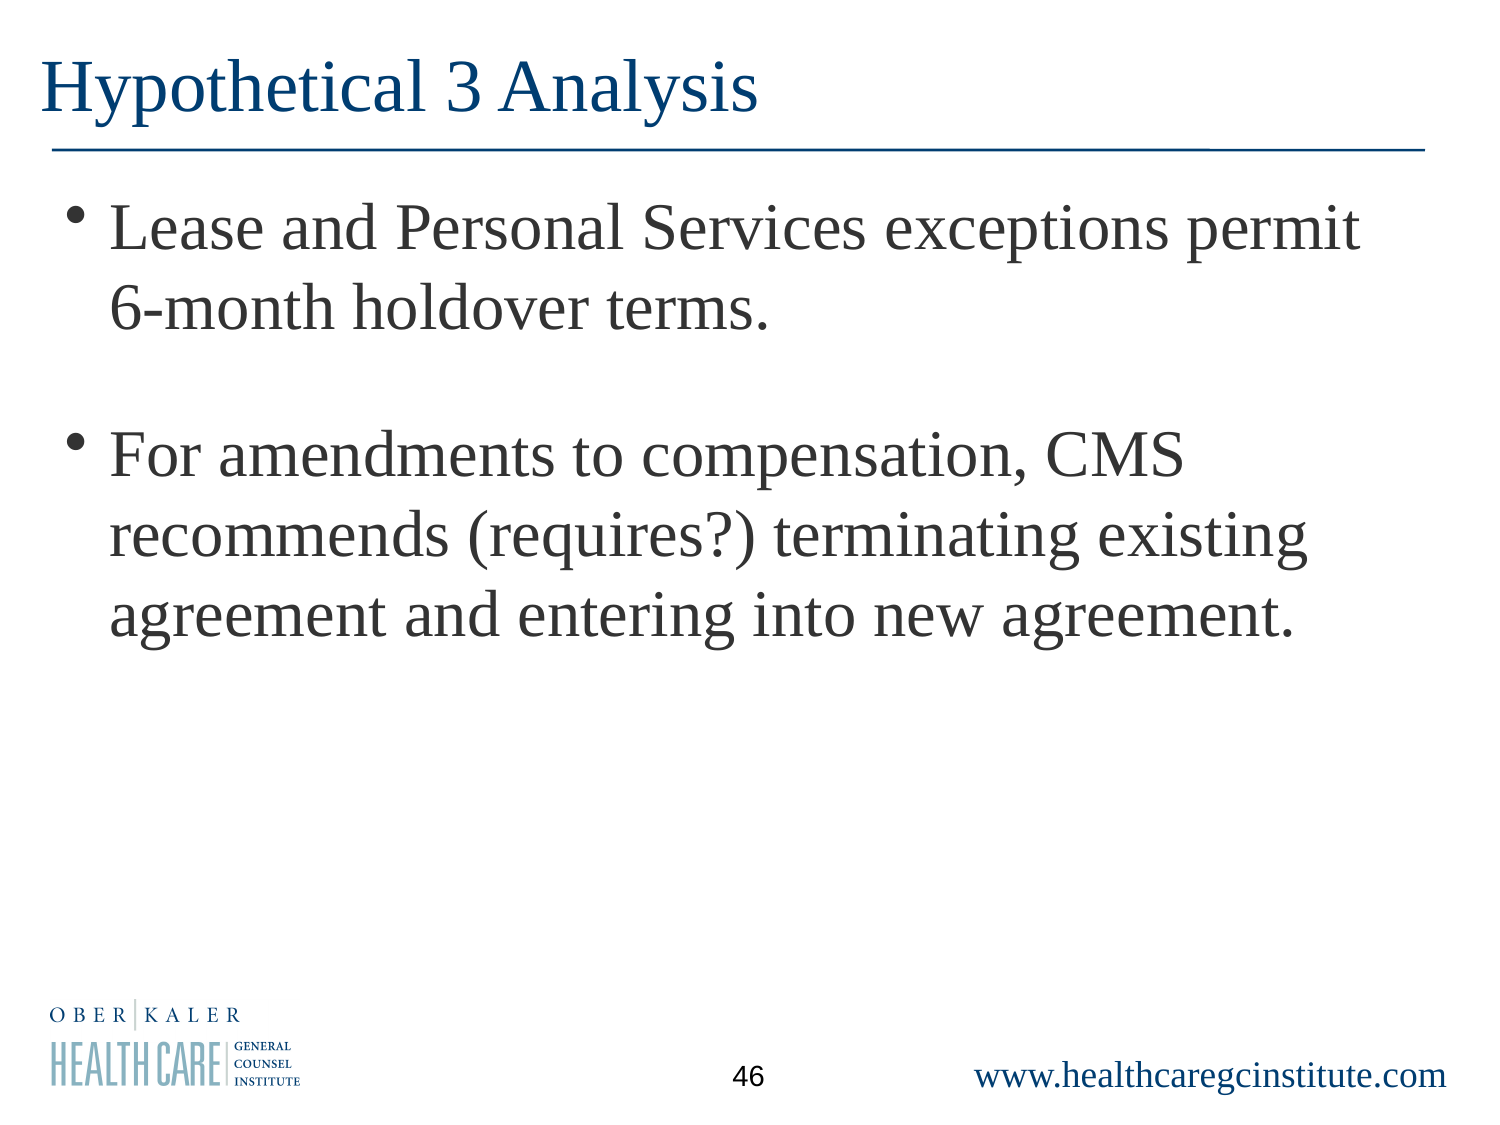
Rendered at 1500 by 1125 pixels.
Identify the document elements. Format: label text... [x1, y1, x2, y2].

picture [50, 999, 300, 1086]
list Lease and Personal Services exceptions permit 6-month holdover terms. For amendments to compensation, CMS recommends (requires?) terminating existing agreement and entering into new agreement. [49, 175, 1451, 977]
slide_number 46 [692, 1050, 780, 1100]
title Hypothetical 3 Analysis [25, 11, 1375, 151]
text_box [1299, 1042, 1425, 1103]
